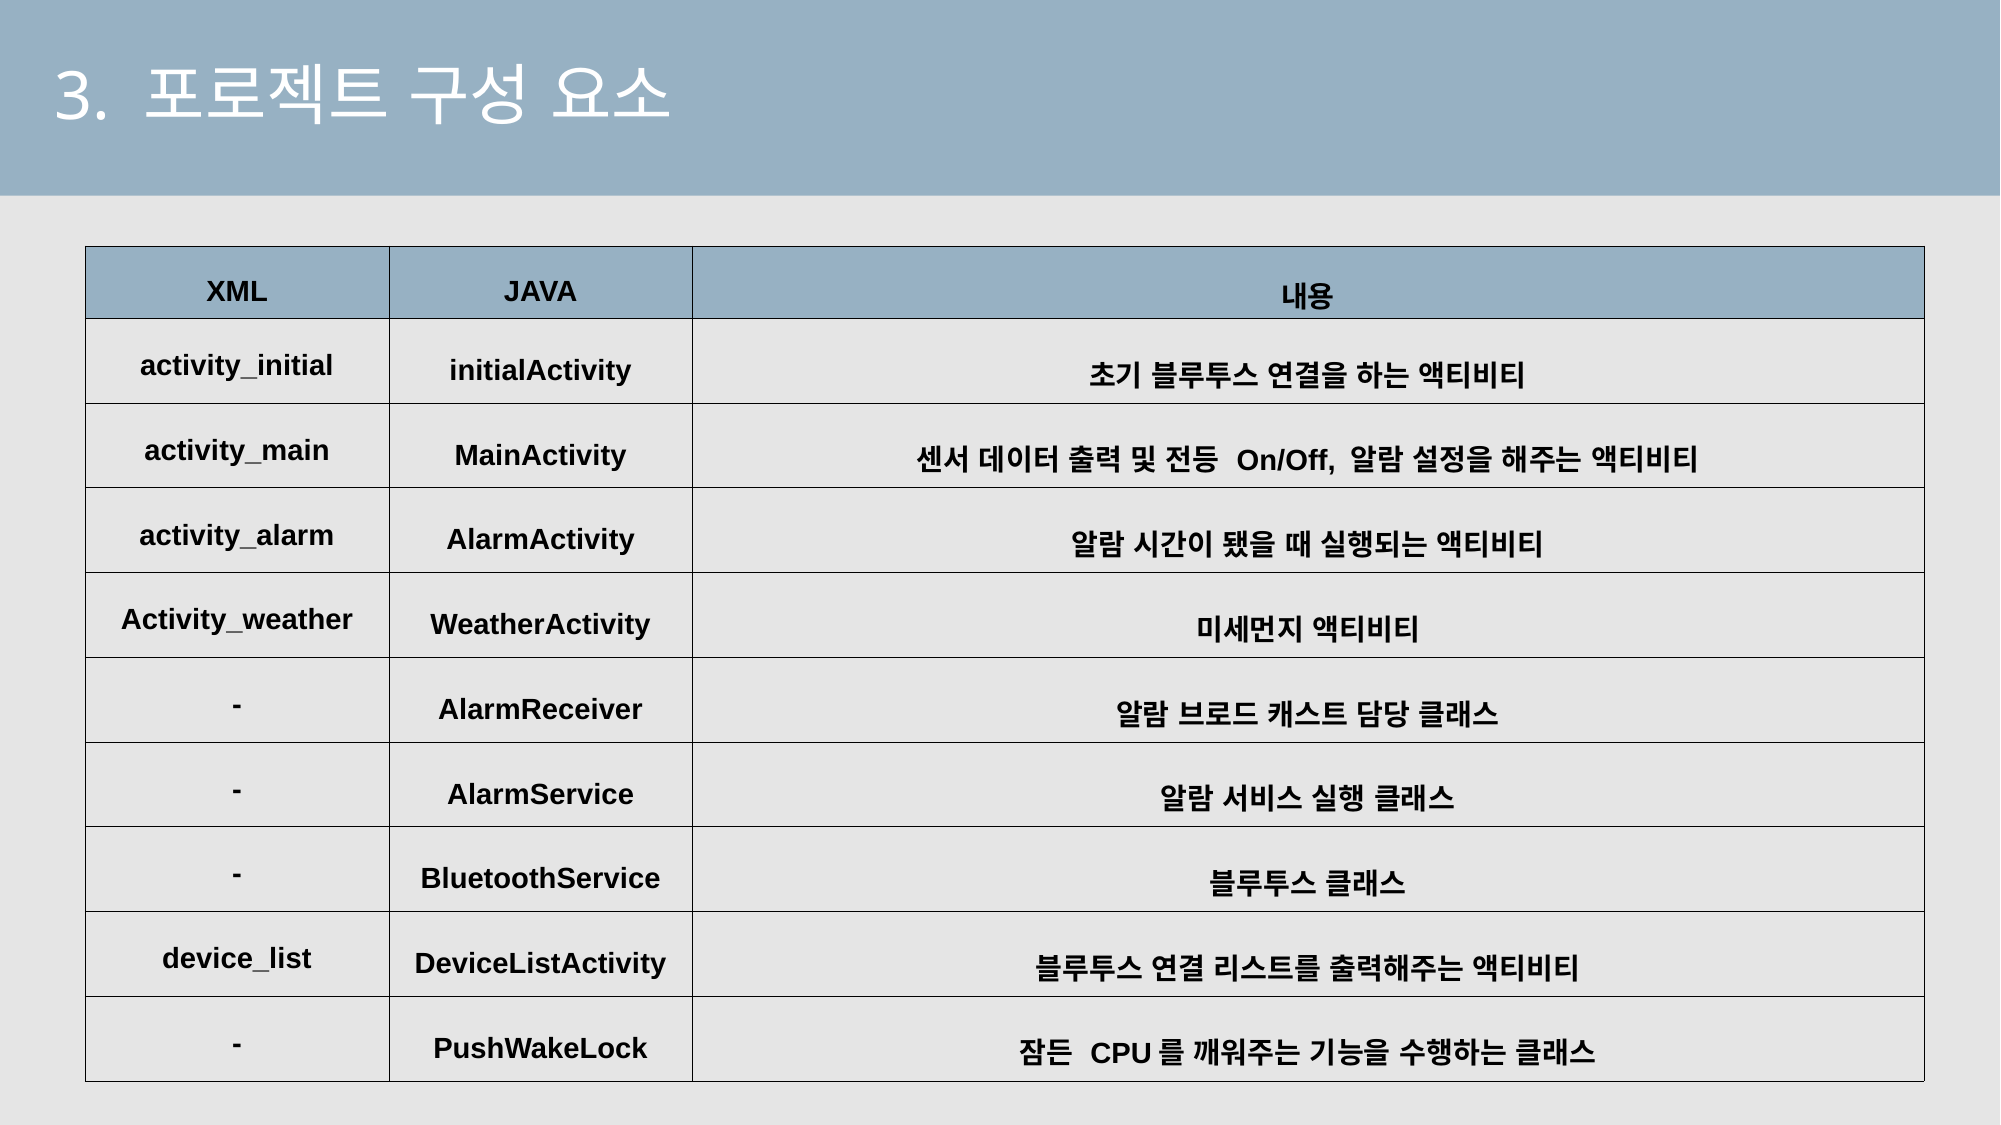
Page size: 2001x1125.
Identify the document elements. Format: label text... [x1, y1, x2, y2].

table_header JAVA [390, 247, 692, 318]
table_cell 초기 블루투스 연결을 하는 액티비티 [693, 319, 1924, 403]
table_cell 알람 시간이 됐을 때 실행되는 액티비티 [693, 488, 1924, 572]
table_cell PushWakeLock [390, 997, 692, 1081]
table_header 내용 [693, 247, 1924, 318]
table_header XML [86, 247, 389, 318]
table_cell Activity_weather [86, 573, 389, 657]
table_cell activity_initial [86, 319, 389, 403]
table_cell 미세먼지 액티비티 [693, 573, 1924, 657]
table_cell WeatherActivity [390, 573, 692, 657]
table_cell AlarmActivity [390, 488, 692, 572]
table_cell device_list [86, 912, 389, 996]
title 3. 포로젝트 구성 요소 [39, 0, 1765, 196]
table_cell 알람 서비스 실행 클래스 [693, 743, 1924, 826]
table_cell 잠든 CPU를 깨워주는 기능을 수행하는 클래스 [693, 997, 1924, 1081]
table_cell activity_main [86, 404, 389, 487]
table_cell AlarmService [390, 743, 692, 826]
table_cell - [86, 658, 389, 742]
table_cell 센서 데이터 출력 및 전등 On/Off, 알람 설정을 해주는 액티비티 [693, 404, 1924, 487]
table_cell - [86, 827, 389, 911]
table_cell 블루투스 클래스 [693, 827, 1924, 911]
table_cell activity_alarm [86, 488, 389, 572]
table_cell AlarmReceiver [390, 658, 692, 742]
table_cell 알람 브로드 캐스트 담당 클래스 [693, 658, 1924, 742]
table_cell - [86, 743, 389, 826]
table_cell MainActivity [390, 404, 692, 487]
table_cell 블루투스 연결 리스트를 출력해주는 액티비티 [693, 912, 1924, 996]
table_cell DeviceListActivity [390, 912, 692, 996]
table_cell - [86, 997, 389, 1081]
table_cell initialActivity [390, 319, 692, 403]
table_cell BluetoothService [390, 827, 692, 911]
